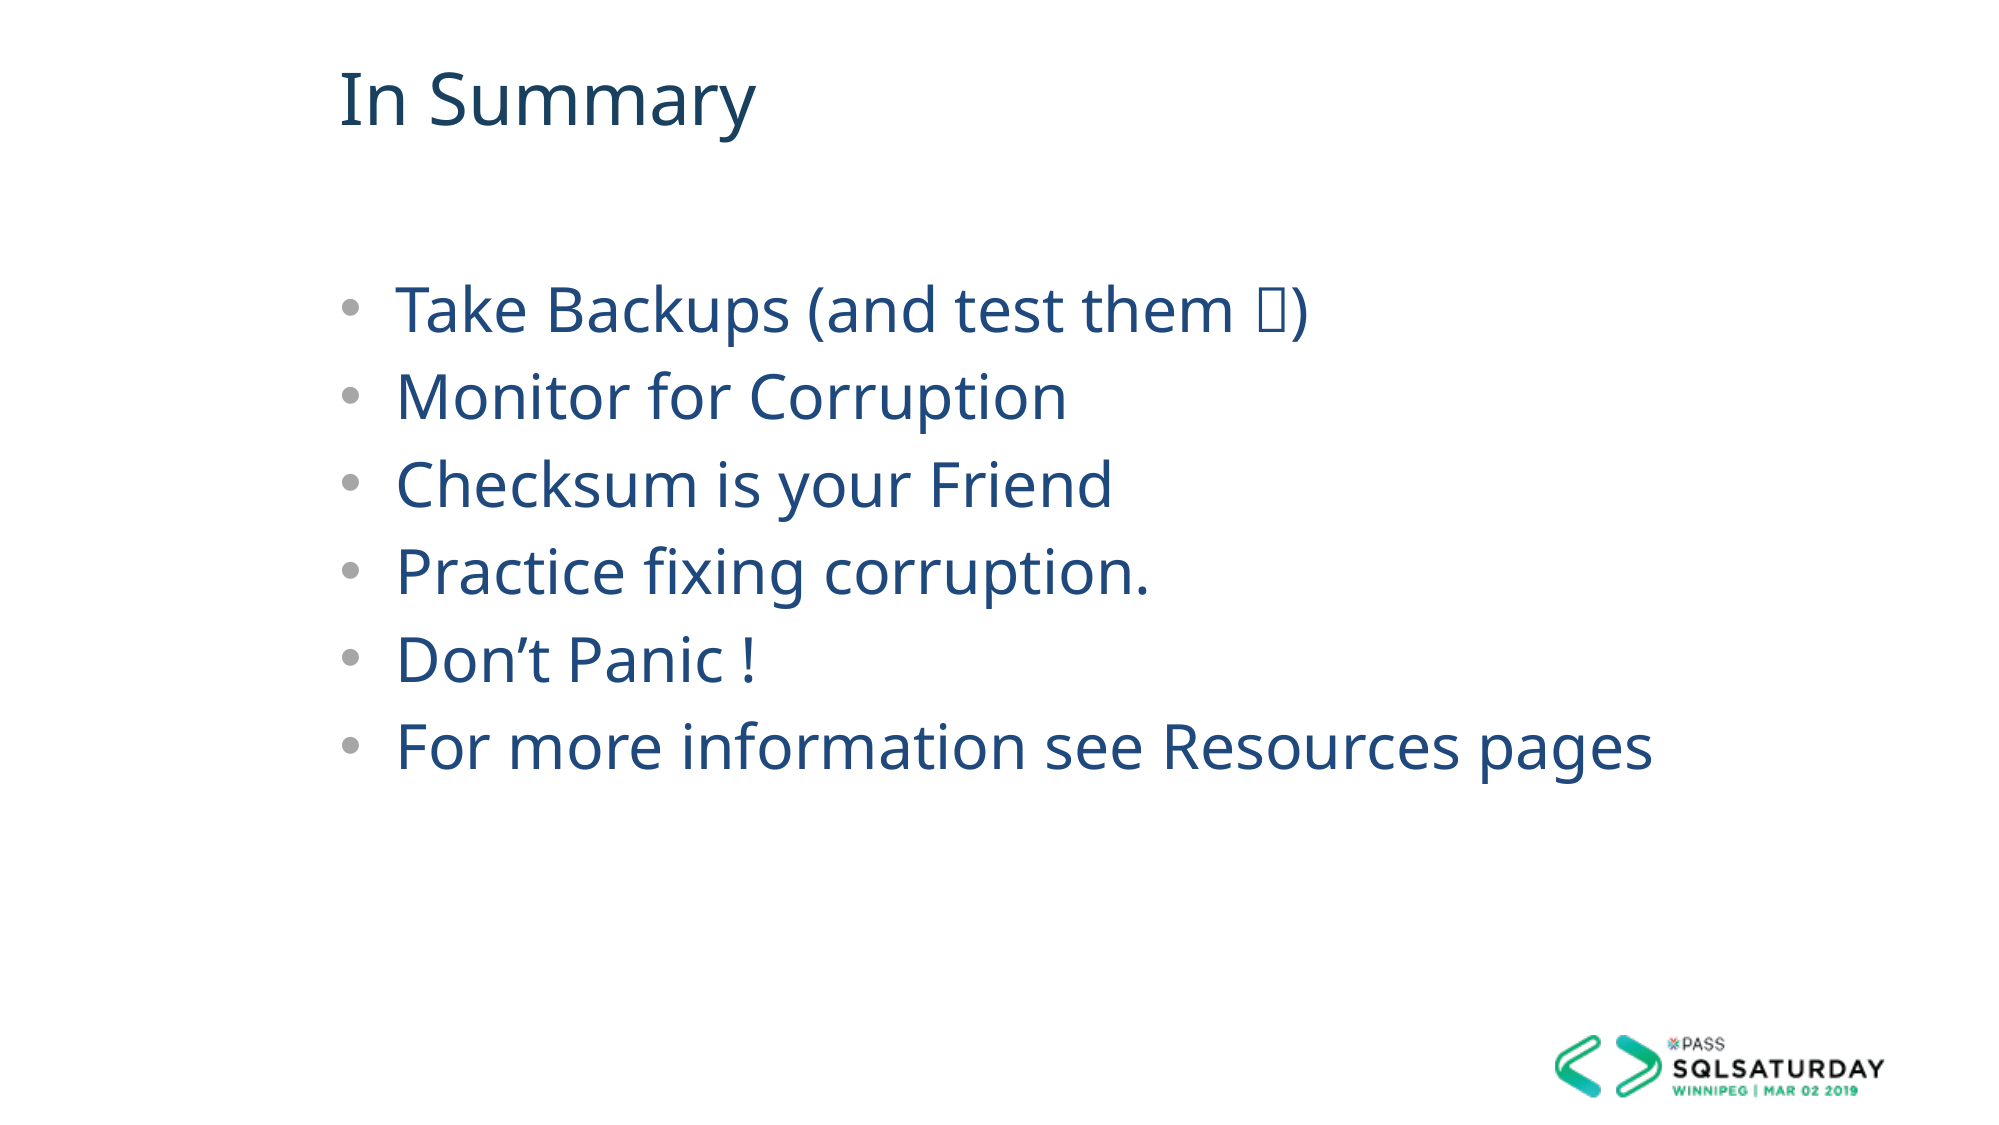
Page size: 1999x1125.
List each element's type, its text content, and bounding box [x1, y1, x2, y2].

picture [1554, 1034, 1964, 1099]
text_box In Summary [324, 45, 1674, 233]
text_box Take Backups (and test them ) Monitor for Corruption Checksum is your Friend Practice fixing corruption. Don’t Panic ! For more information see Resources pages [324, 262, 1674, 1005]
